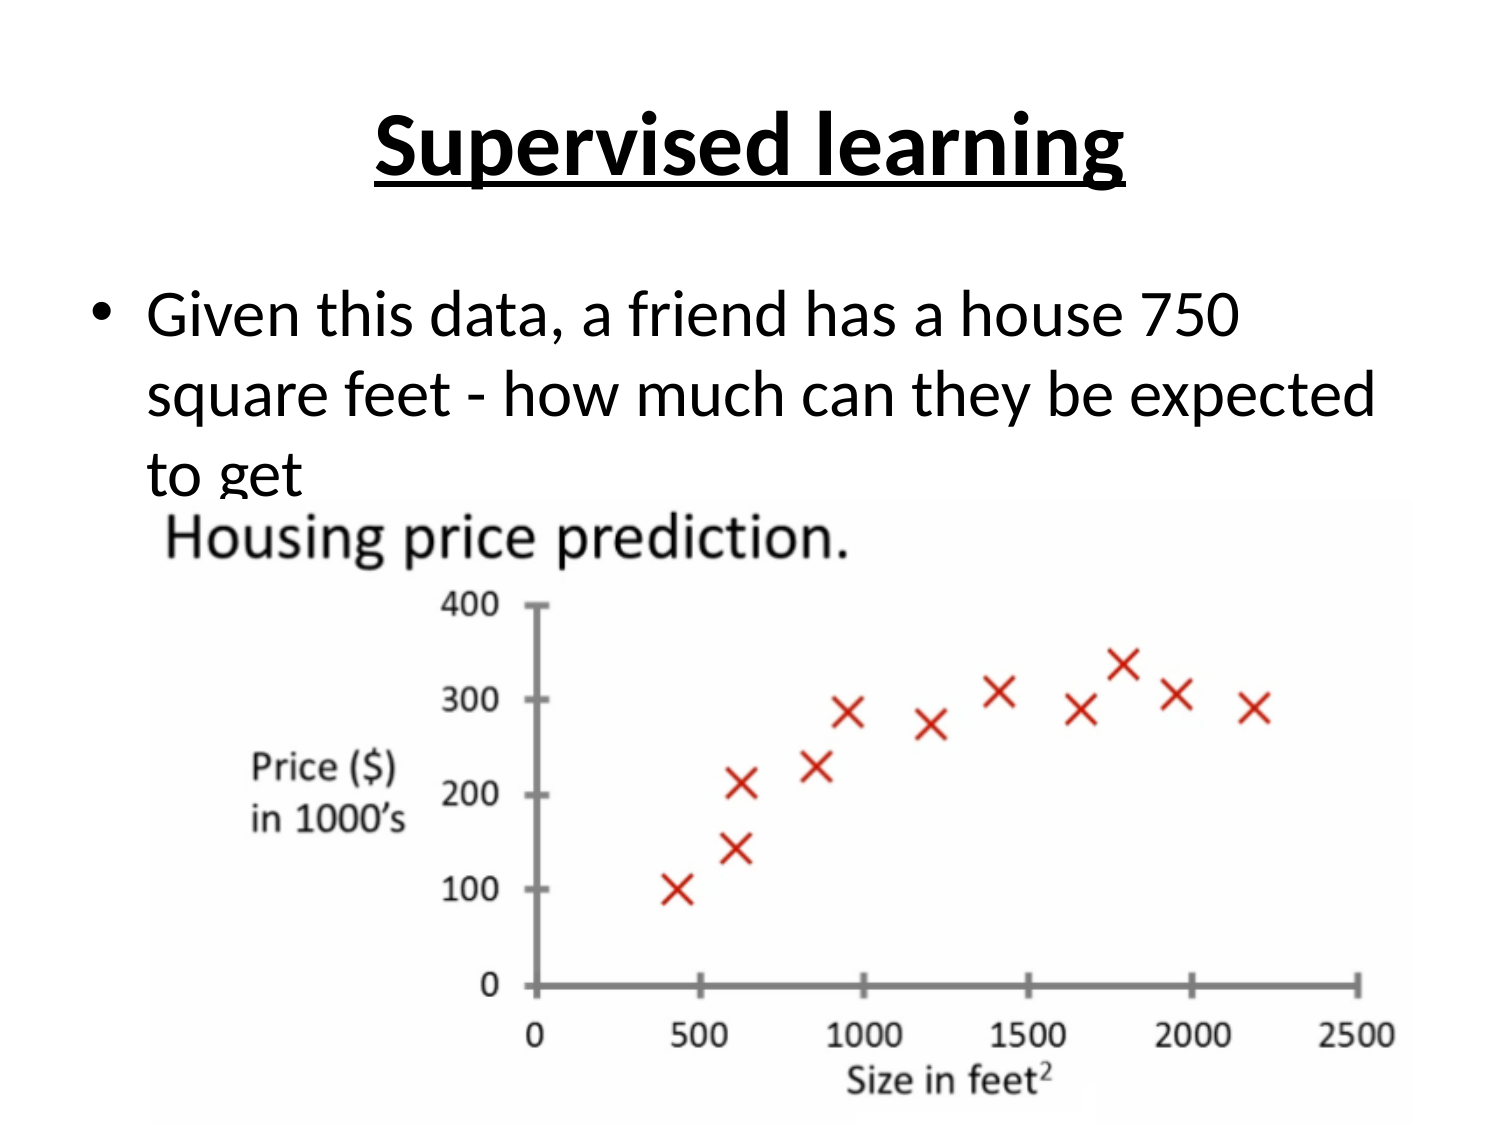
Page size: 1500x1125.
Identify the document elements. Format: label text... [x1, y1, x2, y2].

picture [149, 499, 1413, 1125]
title Supervised learning [75, 45, 1425, 233]
list Given this data, a friend has a house 750 square feet - how much can they be expected to get [75, 262, 1425, 1005]
